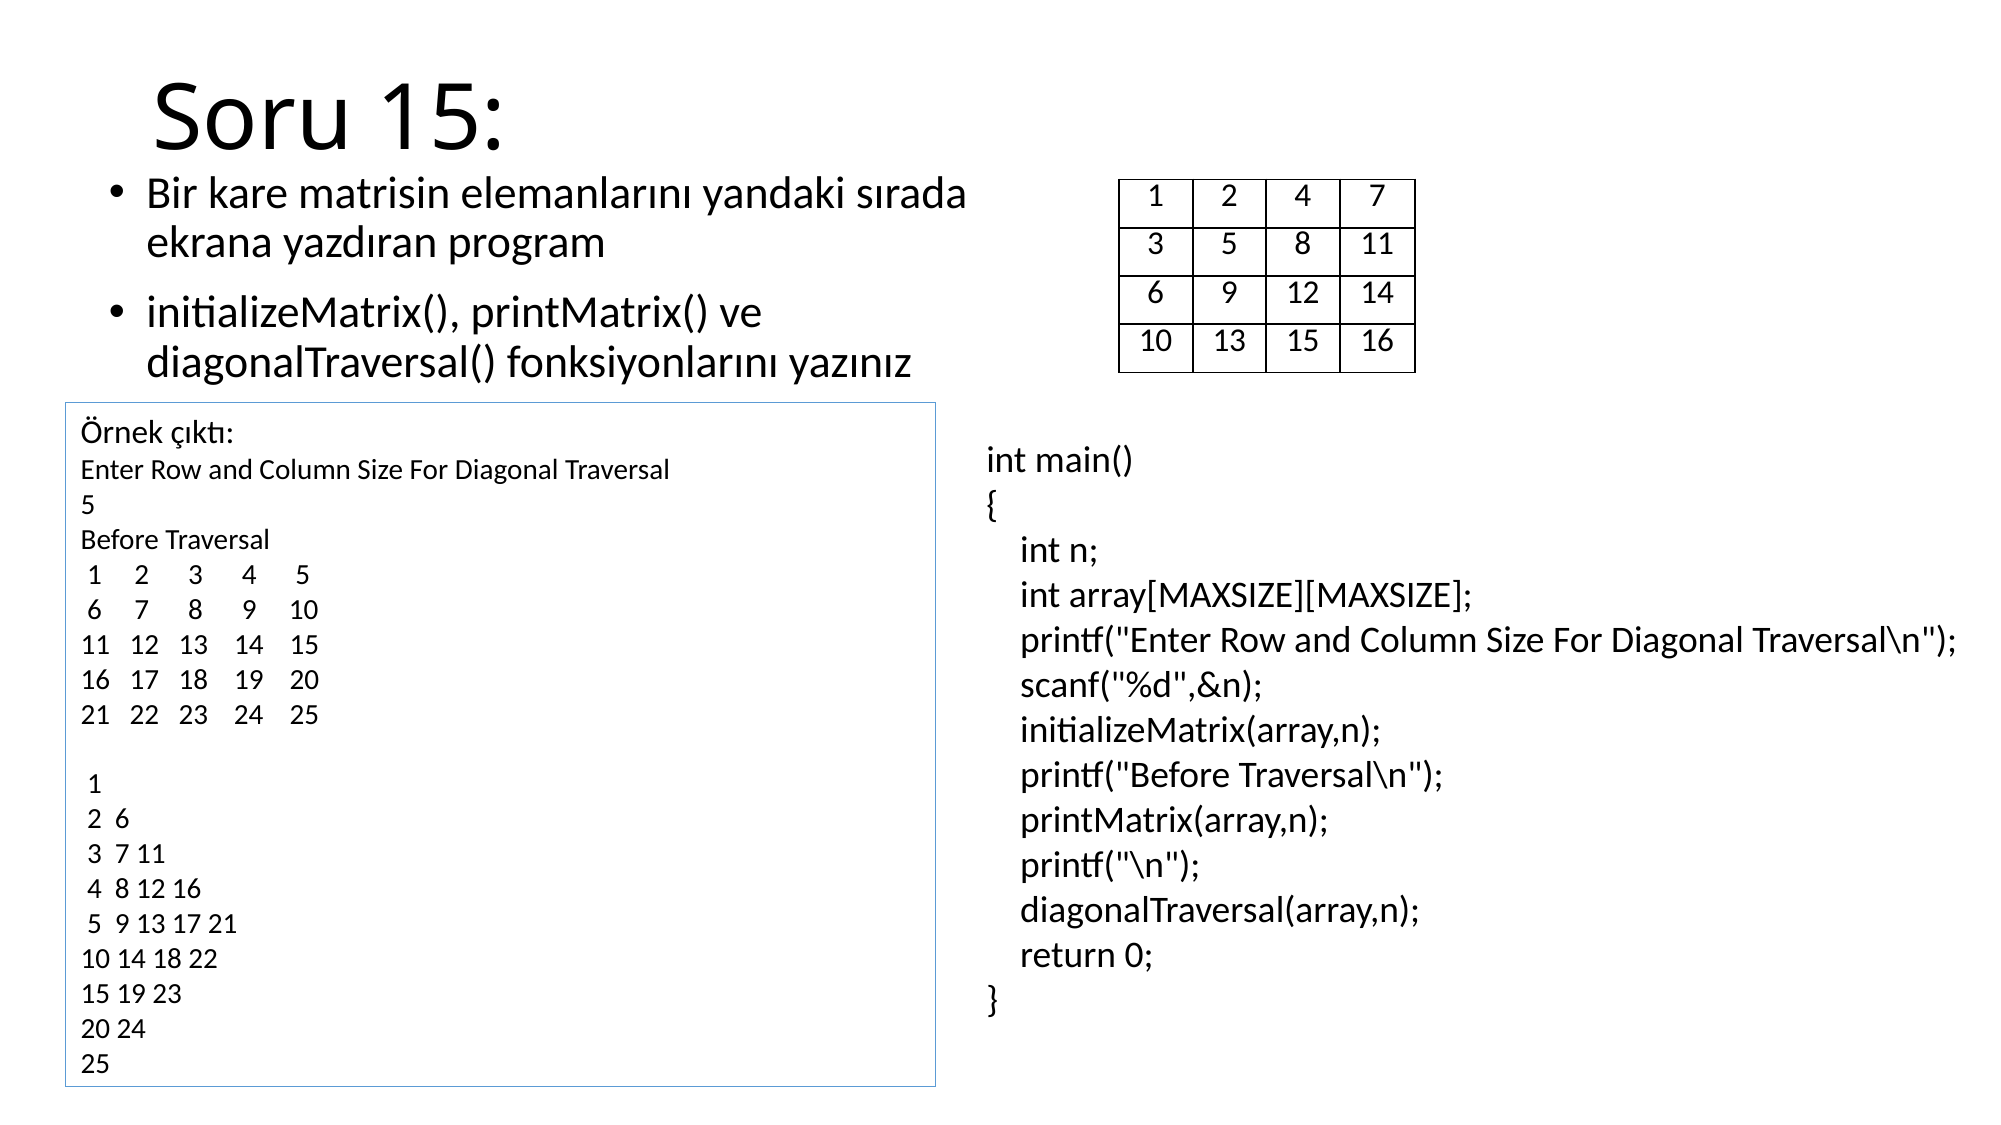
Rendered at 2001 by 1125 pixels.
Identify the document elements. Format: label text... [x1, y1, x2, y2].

table_cell 10 [1120, 325, 1192, 372]
table_cell 12 [1267, 277, 1339, 323]
text_box Örnek çıktı: Enter Row and Column Size For Diagonal Traversal 5 Before Traversal 1 2 3 4 5 6 7 8 9 10 11 12 13 14 15 16 17 18 19 20 21 22 23 24 25 1 2 6 3 7 11 4 8 12 16 5 9 13 17 21 10 14 18 22 15 19 23 20 24 25 [65, 402, 936, 1087]
table_cell 9 [1194, 277, 1265, 323]
title Soru 15: [137, 10, 1863, 229]
table_cell 11 [1341, 229, 1414, 275]
table_header 1 [1120, 180, 1192, 227]
table_cell 3 [1120, 229, 1192, 275]
table_header 7 [1341, 180, 1414, 227]
text_box int main() { int n; int array[MAXSIZE][MAXSIZE]; printf("Enter Row and Column Size For Diagonal Traversal\n"); scanf("%d",&n); initializeMatrix(array,n); printf("Before Traversal\n"); printMatrix(array,n); printf("\n"); diagonalTraversal(array,n); return 0; } [971, 427, 2000, 1028]
table_cell 6 [1120, 277, 1192, 323]
table_cell 8 [1267, 229, 1339, 275]
table_header 2 [1194, 180, 1265, 227]
table_cell 16 [1341, 325, 1414, 372]
table_cell 5 [1194, 229, 1265, 275]
table_cell 15 [1267, 325, 1339, 372]
table_cell 13 [1194, 325, 1265, 372]
list Bir kare matrisin elemanlarını yandaki sırada ekrana yazdıran program initializeMatrix(), printMatrix() ve diagonalTraversal() fonksiyonlarını yazınız [94, 161, 992, 391]
table_header 4 [1267, 180, 1339, 227]
table_cell 14 [1341, 277, 1414, 323]
